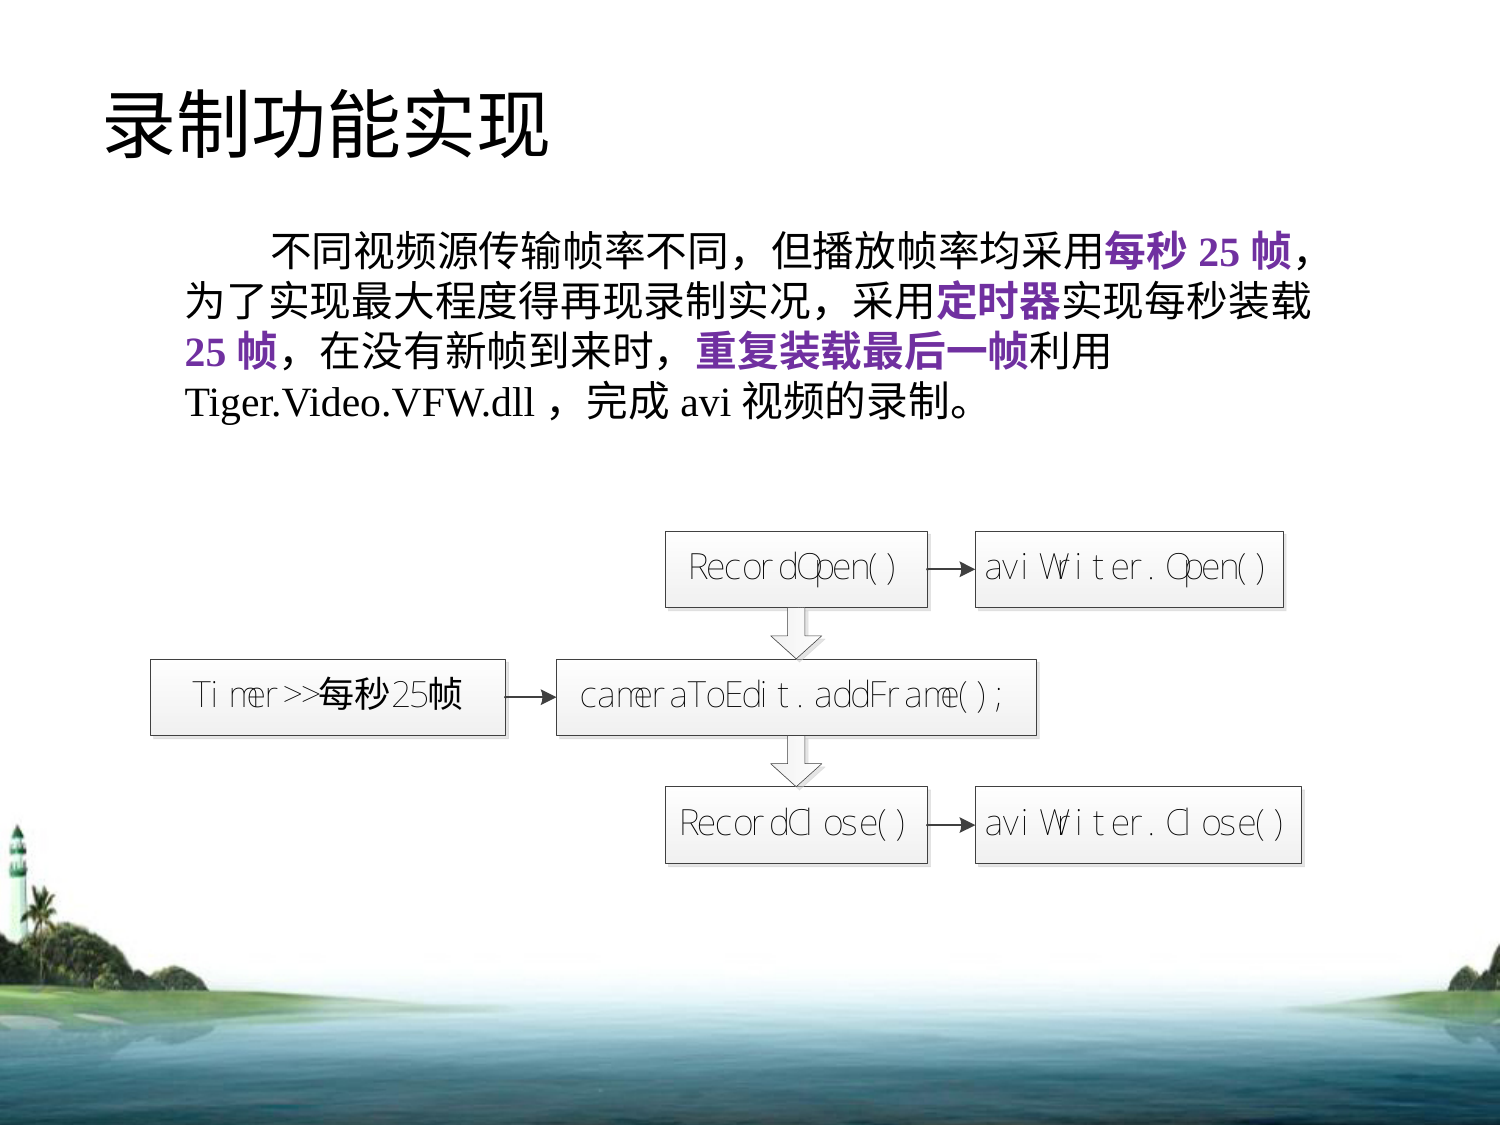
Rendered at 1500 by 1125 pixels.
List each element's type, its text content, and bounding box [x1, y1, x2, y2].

text_box 不同视频源传输帧率不同，但播放帧率均采用每秒25帧，为了实现最大程度得再现录制实况，采用定时器实现每秒装载25帧，在没有新帧到来时，重复装载最后一帧利用Tiger.Video.VFW.dll，完成avi视频的录制。 [169, 217, 1329, 477]
picture [0, 527, 1500, 1125]
text_box 录制功能实现 [0, 69, 585, 175]
